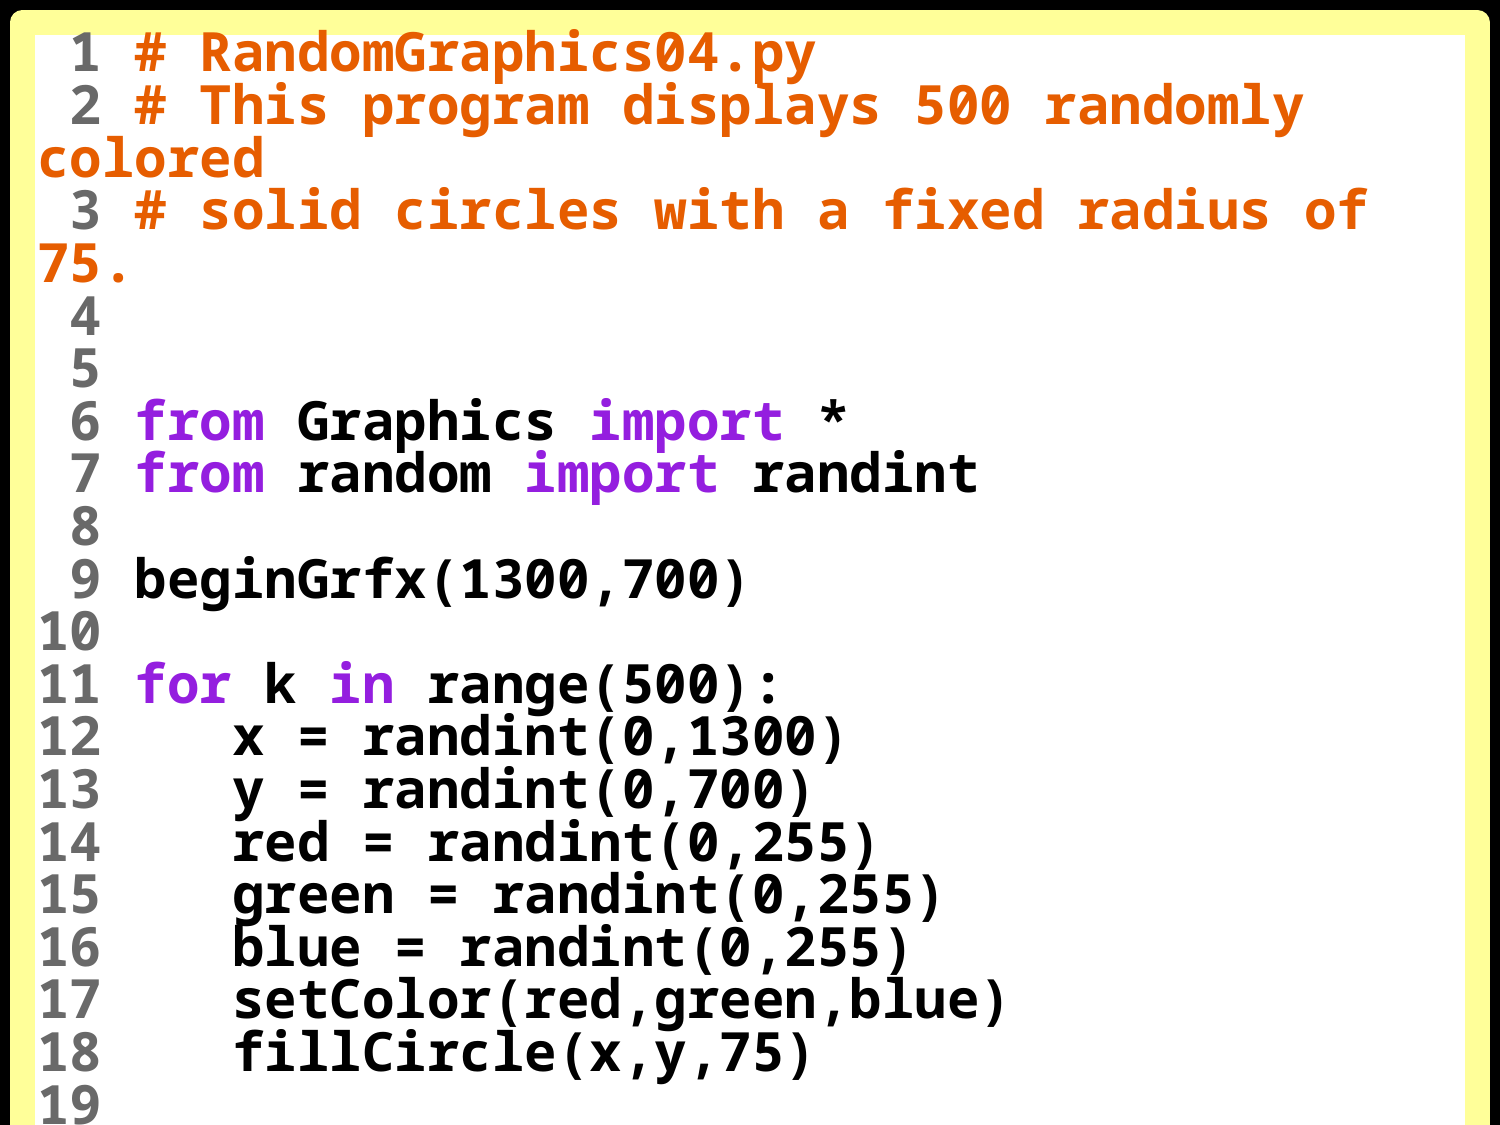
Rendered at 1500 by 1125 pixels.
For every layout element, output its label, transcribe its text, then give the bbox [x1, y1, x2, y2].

text_box 1 # RandomGraphics04.py 2 # This program displays 500 randomly colored 3 # solid circles with a fixed radius of 75. 4 5 6 from Graphics import * 7 from random import randint 8 9 beginGrfx(1300,700) 10 11 for k in range(500): 12 x = randint(0,1300) 13 y = randint(0,700) 14 red = randint(0,255) 15 green = randint(0,255) 16 blue = randint(0,255) 17 setColor(red,green,blue) 18 fillCircle(x,y,75) 19 20 endGrfx() [22, 22, 1478, 1125]
